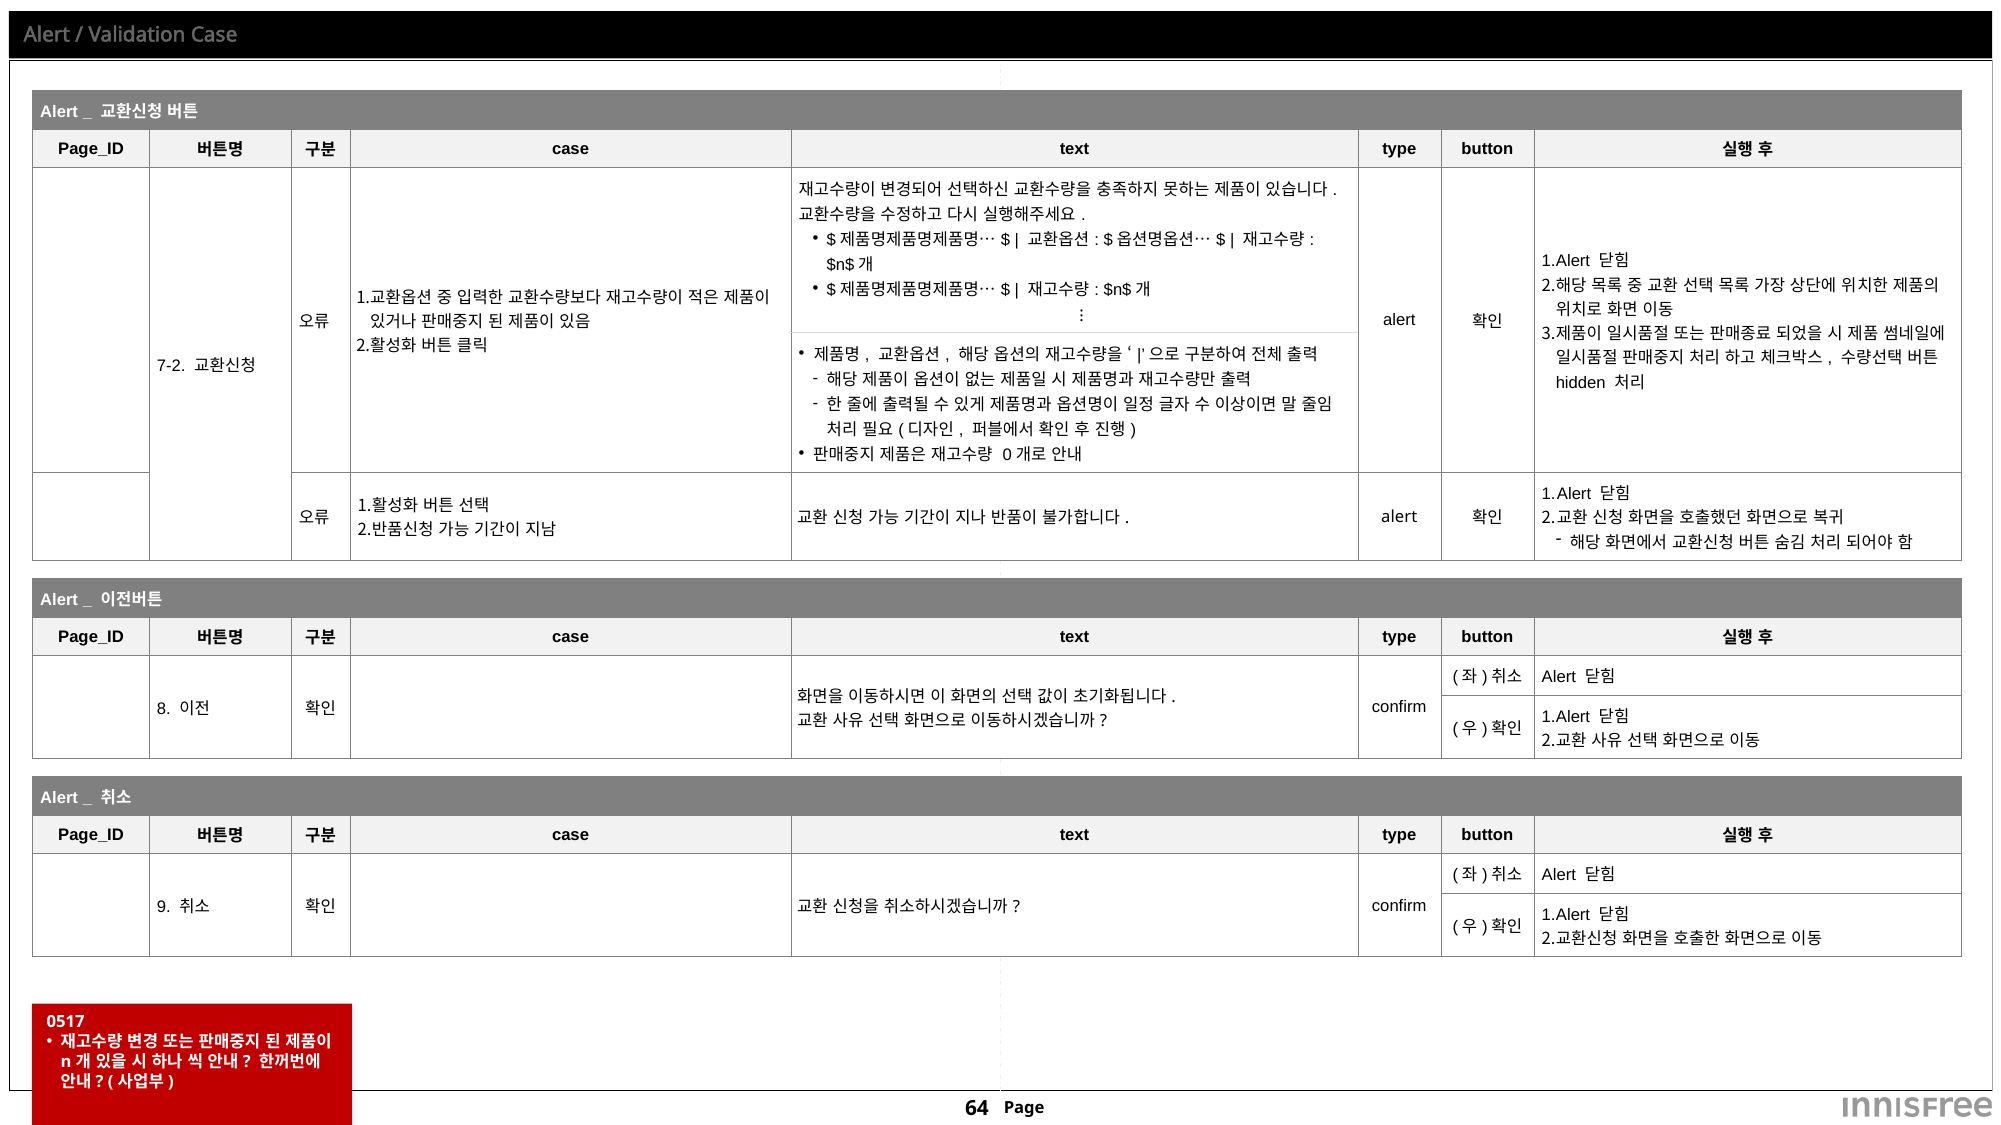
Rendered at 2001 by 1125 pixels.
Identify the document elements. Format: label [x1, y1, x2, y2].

table_cell [792, 816, 1358, 853]
table_cell [1442, 656, 1534, 695]
table_header [33, 777, 1961, 815]
table_cell [1442, 696, 1534, 758]
table_cell [33, 816, 149, 853]
table_cell [1535, 854, 1961, 893]
table_cell [150, 656, 291, 758]
table_cell [33, 618, 149, 655]
table_cell [1359, 816, 1441, 853]
table_cell [292, 618, 350, 655]
table_cell [292, 816, 350, 853]
table_cell [150, 816, 291, 853]
table_cell [1359, 854, 1441, 956]
table_cell [792, 130, 1358, 167]
table_cell [1442, 130, 1534, 167]
table_cell [1442, 854, 1534, 893]
table_cell [1442, 816, 1534, 853]
table_cell [1535, 696, 1961, 758]
table_cell [292, 130, 350, 167]
table_cell [351, 168, 791, 472]
table_cell [1535, 473, 1961, 560]
table_cell [792, 168, 1358, 332]
table_cell [33, 130, 149, 167]
table_cell [33, 656, 149, 758]
table_cell [292, 854, 350, 956]
table_cell [351, 854, 791, 956]
table_cell [33, 168, 149, 472]
table_cell [1535, 130, 1961, 167]
title [8, 11, 1993, 59]
table_cell [150, 618, 291, 655]
table_cell [792, 473, 1358, 560]
table_cell [33, 854, 149, 956]
table_cell [1442, 168, 1534, 472]
table_cell [1535, 656, 1961, 695]
table_cell [351, 656, 791, 758]
table_cell [1359, 130, 1441, 167]
table_cell [33, 473, 149, 560]
picture [1843, 1097, 1992, 1117]
table_cell [1535, 618, 1961, 655]
table_cell [792, 854, 1358, 956]
table_cell [150, 130, 291, 167]
table_header [33, 579, 1961, 617]
table_cell [1535, 894, 1961, 956]
table_cell [1359, 618, 1441, 655]
table_cell [351, 473, 791, 560]
table_cell [1359, 473, 1441, 560]
table_cell [1535, 168, 1961, 472]
table_cell [150, 854, 291, 956]
table_cell [1442, 894, 1534, 956]
table_cell [1442, 473, 1534, 560]
table_cell [792, 333, 1358, 472]
table_cell [792, 656, 1358, 758]
table_cell [292, 168, 350, 472]
table_cell [351, 130, 791, 167]
table_cell [351, 816, 791, 853]
table_cell [1359, 656, 1441, 758]
table_header [33, 91, 1961, 129]
table_cell [150, 168, 291, 560]
table_cell [1359, 168, 1441, 472]
table_cell [1535, 816, 1961, 853]
table_cell [292, 473, 350, 560]
table_cell [792, 618, 1358, 655]
text_box [31, 1003, 353, 1125]
table_cell [351, 618, 791, 655]
table_cell [1442, 618, 1534, 655]
table_cell [292, 656, 350, 758]
